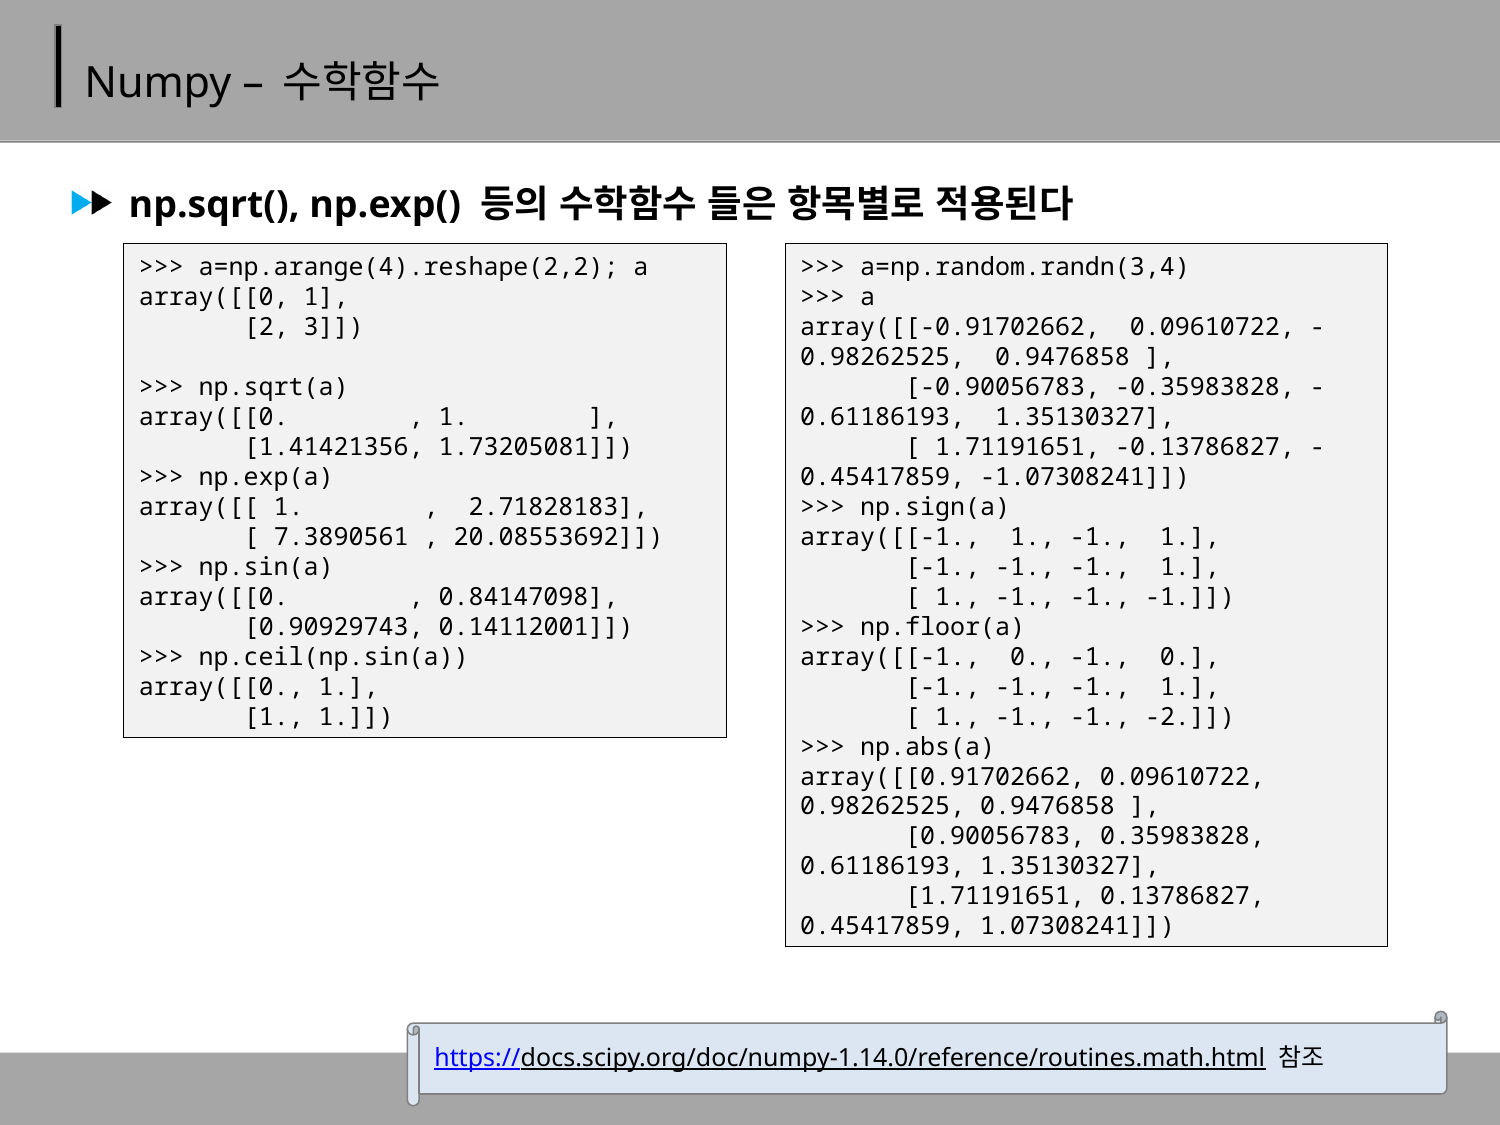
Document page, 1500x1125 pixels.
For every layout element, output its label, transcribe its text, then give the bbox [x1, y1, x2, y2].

list np.sqrt(), np.exp() 등의 수학함수 들은 항목별로 적용된다 [55, 172, 1447, 256]
text_box >>> a=np.random.randn(3,4) >>> a array([[-0.91702662, 0.09610722, -0.98262525, 0.9476858 ], [-0.90056783, -0.35983828, -0.61186193, 1.35130327], [ 1.71191651, -0.13786827, -0.45417859, -1.07308241]]) >>> np.sign(a) array([[-1., 1., -1., 1.], [-1., -1., -1., 1.], [ 1., -1., -1., -1.]]) >>> np.floor(a) array([[-1., 0., -1., 0.], [-1., -1., -1., 1.], [ 1., -1., -1., -2.]]) >>> np.abs(a) array([[0.91702662, 0.09610722, 0.98262525, 0.9476858 ], [0.90056783, 0.35983828, 0.61186193, 1.35130327], [1.71191651, 0.13786827, 0.45417859, 1.07308241]]) [785, 243, 1388, 947]
title Numpy – 수학함수 [69, 20, 1364, 114]
text_box https://docs.scipy.org/doc/numpy-1.14.0/reference/routines.math.html 참조 [407, 1011, 1447, 1106]
text_box >>> a=np.arange(4).reshape(2,2); a array([[0, 1], [2, 3]]) >>> np.sqrt(a) array([[0. , 1. ], [1.41421356, 1.73205081]]) >>> np.exp(a) array([[ 1. , 2.71828183], [ 7.3890561 , 20.08553692]]) >>> np.sin(a) array([[0. , 0.84147098], [0.90929743, 0.14112001]]) >>> np.ceil(np.sin(a)) array([[0., 1.], [1., 1.]]) [123, 243, 727, 738]
picture [70, 189, 113, 216]
